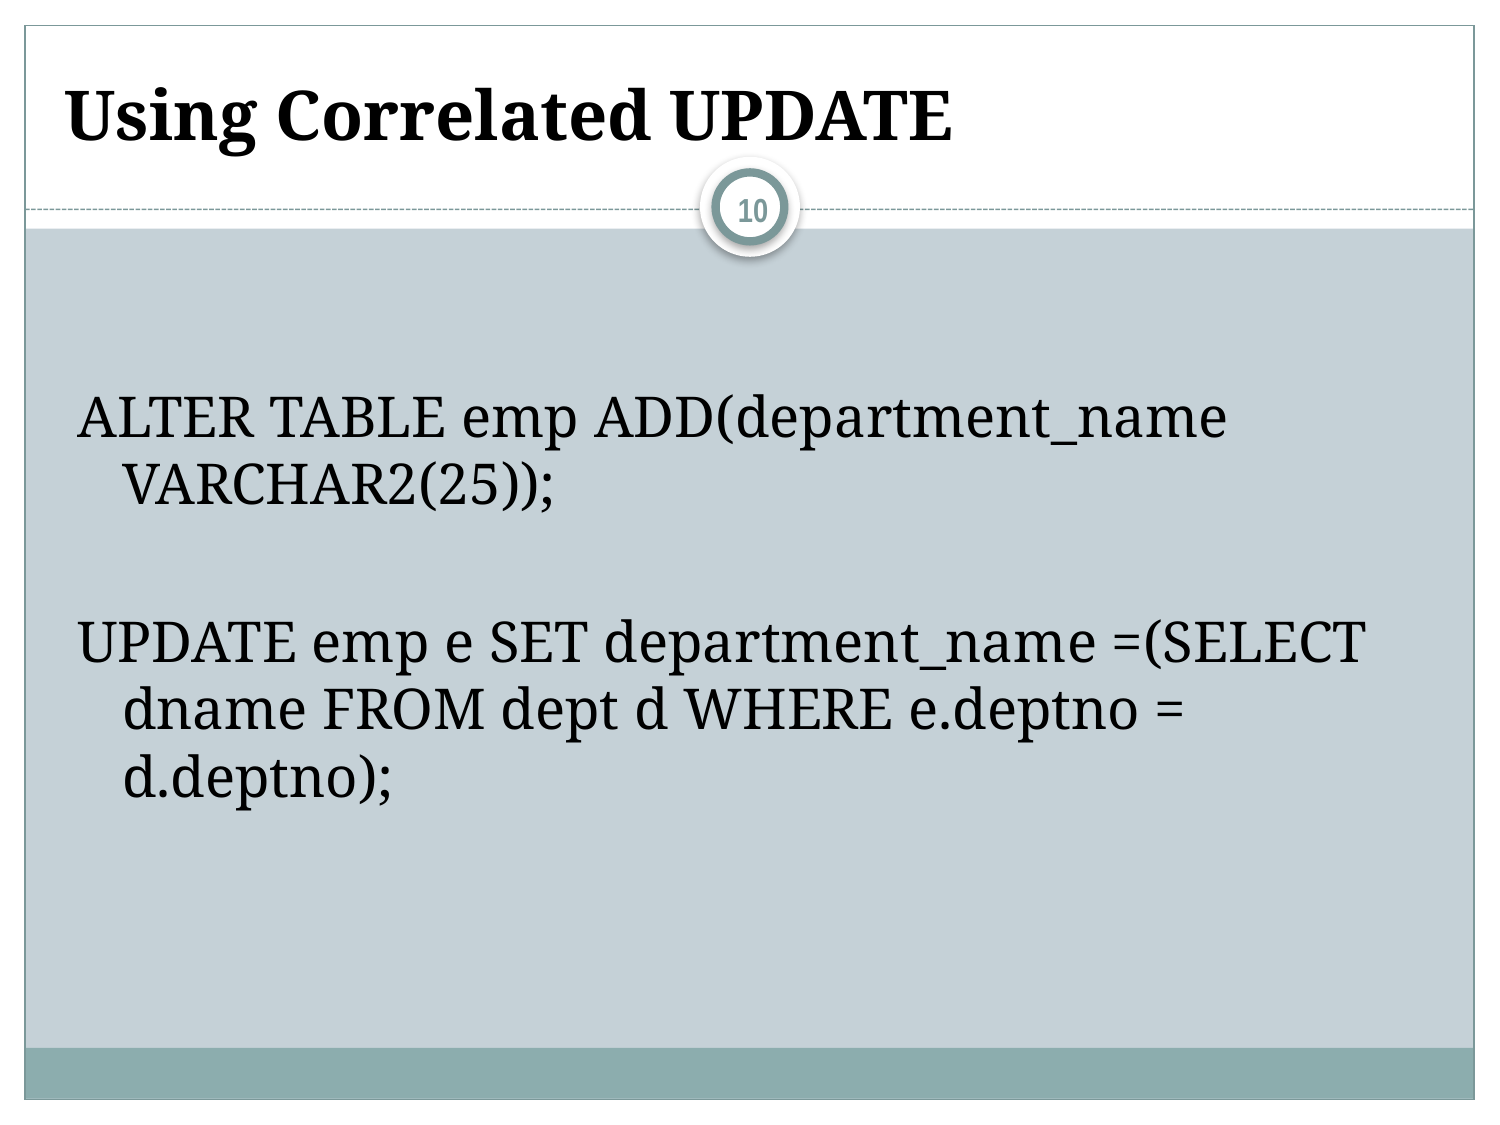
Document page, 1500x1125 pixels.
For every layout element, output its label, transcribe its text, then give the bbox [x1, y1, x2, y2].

list ALTER TABLE emp ADD(department_name VARCHAR2(25)); UPDATE emp e SET department_name =(SELECT dname FROM dept d WHERE e.deptno = d.deptno); [62, 294, 1413, 976]
title Using Correlated UPDATE [49, 37, 1450, 163]
slide_number 10 [715, 168, 791, 241]
